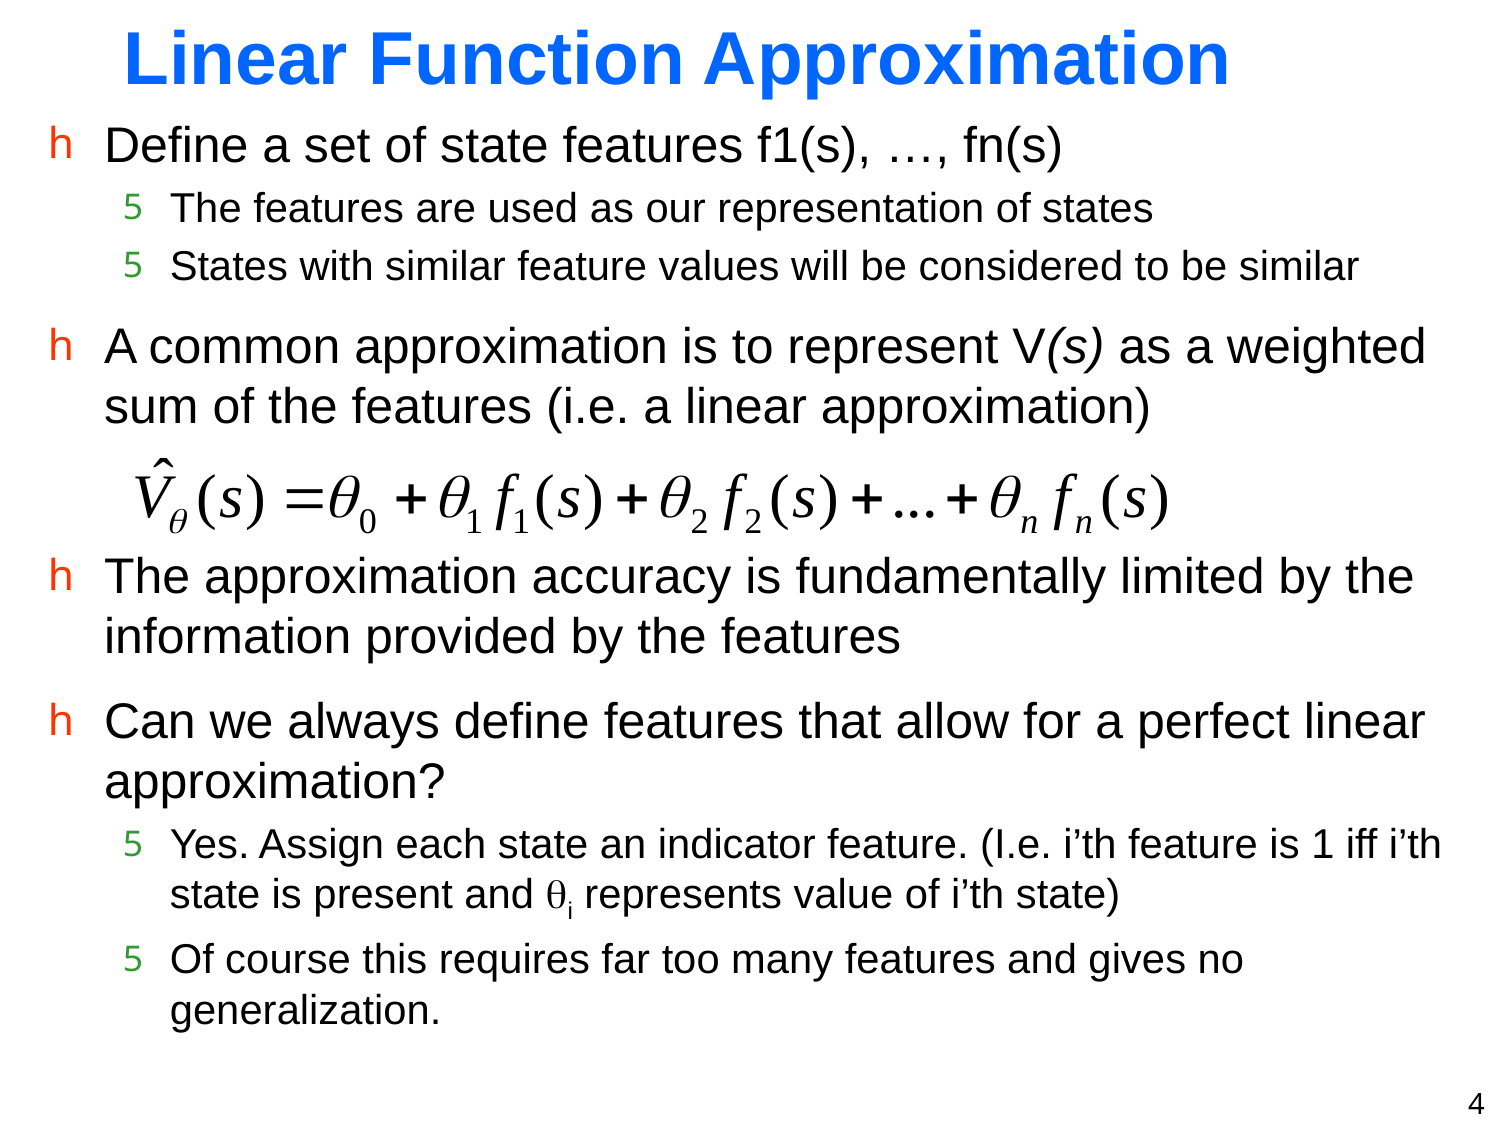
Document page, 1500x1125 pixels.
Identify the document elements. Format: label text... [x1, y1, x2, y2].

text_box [128, 445, 1183, 549]
title Linear Function Approximation [108, 4, 1384, 104]
slide_number 4 [1187, 1077, 1500, 1116]
list Define a set of state features f1(s), …, fn(s) The features are used as our representation of states States with similar feature values will be considered to be similar A common approximation is to represent V(s) as a weighted sum of the features (i.e. a linear approximation) The approximation accuracy is fundamentally limited by the information provided by the features Can we always define features that allow for a perfect linear approximation? Yes. Assign each state an indicator feature. (I.e. i’th feature is 1 iff i’th state is present and i represents value of i’th state) Of course this requires far too many features and gives no generalization. [32, 104, 1470, 1068]
